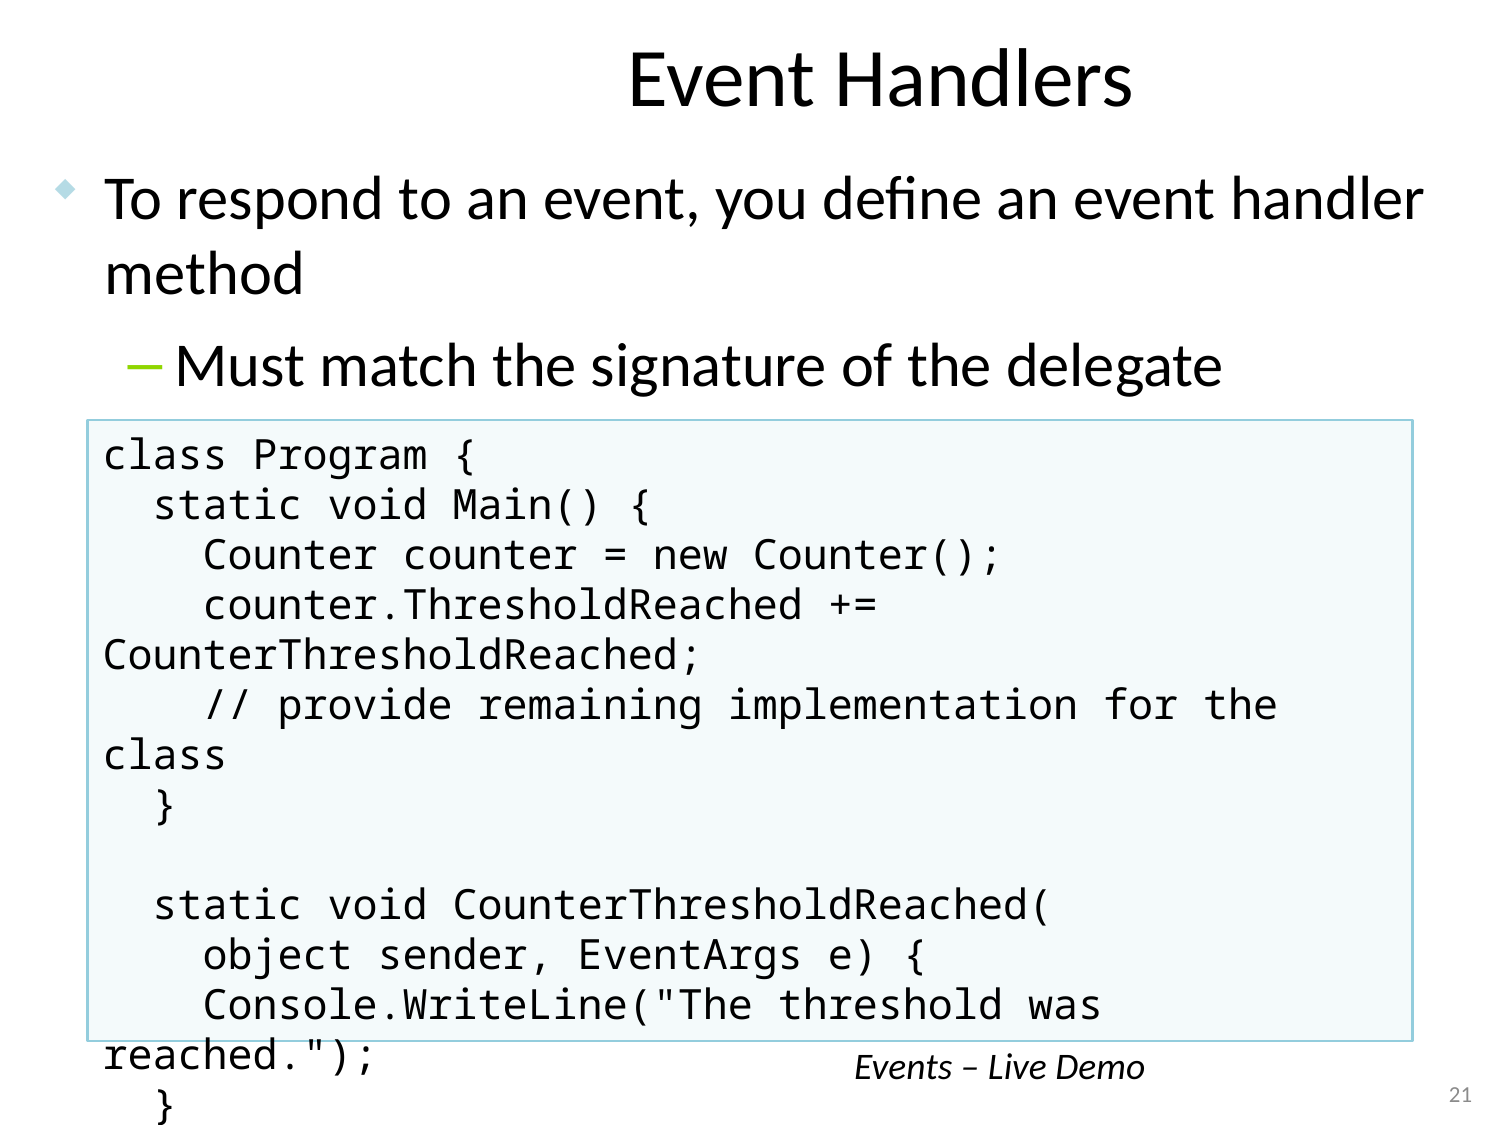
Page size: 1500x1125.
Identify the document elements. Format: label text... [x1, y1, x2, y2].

list To respond to an event, you define an event handler method Must match the signature of the delegate [37, 149, 1463, 408]
text_box Events – Live Demo [596, 999, 1412, 1092]
slide_number 21 [1412, 1074, 1488, 1113]
list class Program { static void Main() { Counter counter = new Counter(); counter.ThresholdReached += CounterThresholdReached; // provide remaining implementation for the class } static void CounterThresholdReached( object sender, EventArgs e) { Console.WriteLine("The threshold was reached."); } } [86, 419, 1414, 1042]
title Event Handlers [300, 12, 1463, 149]
